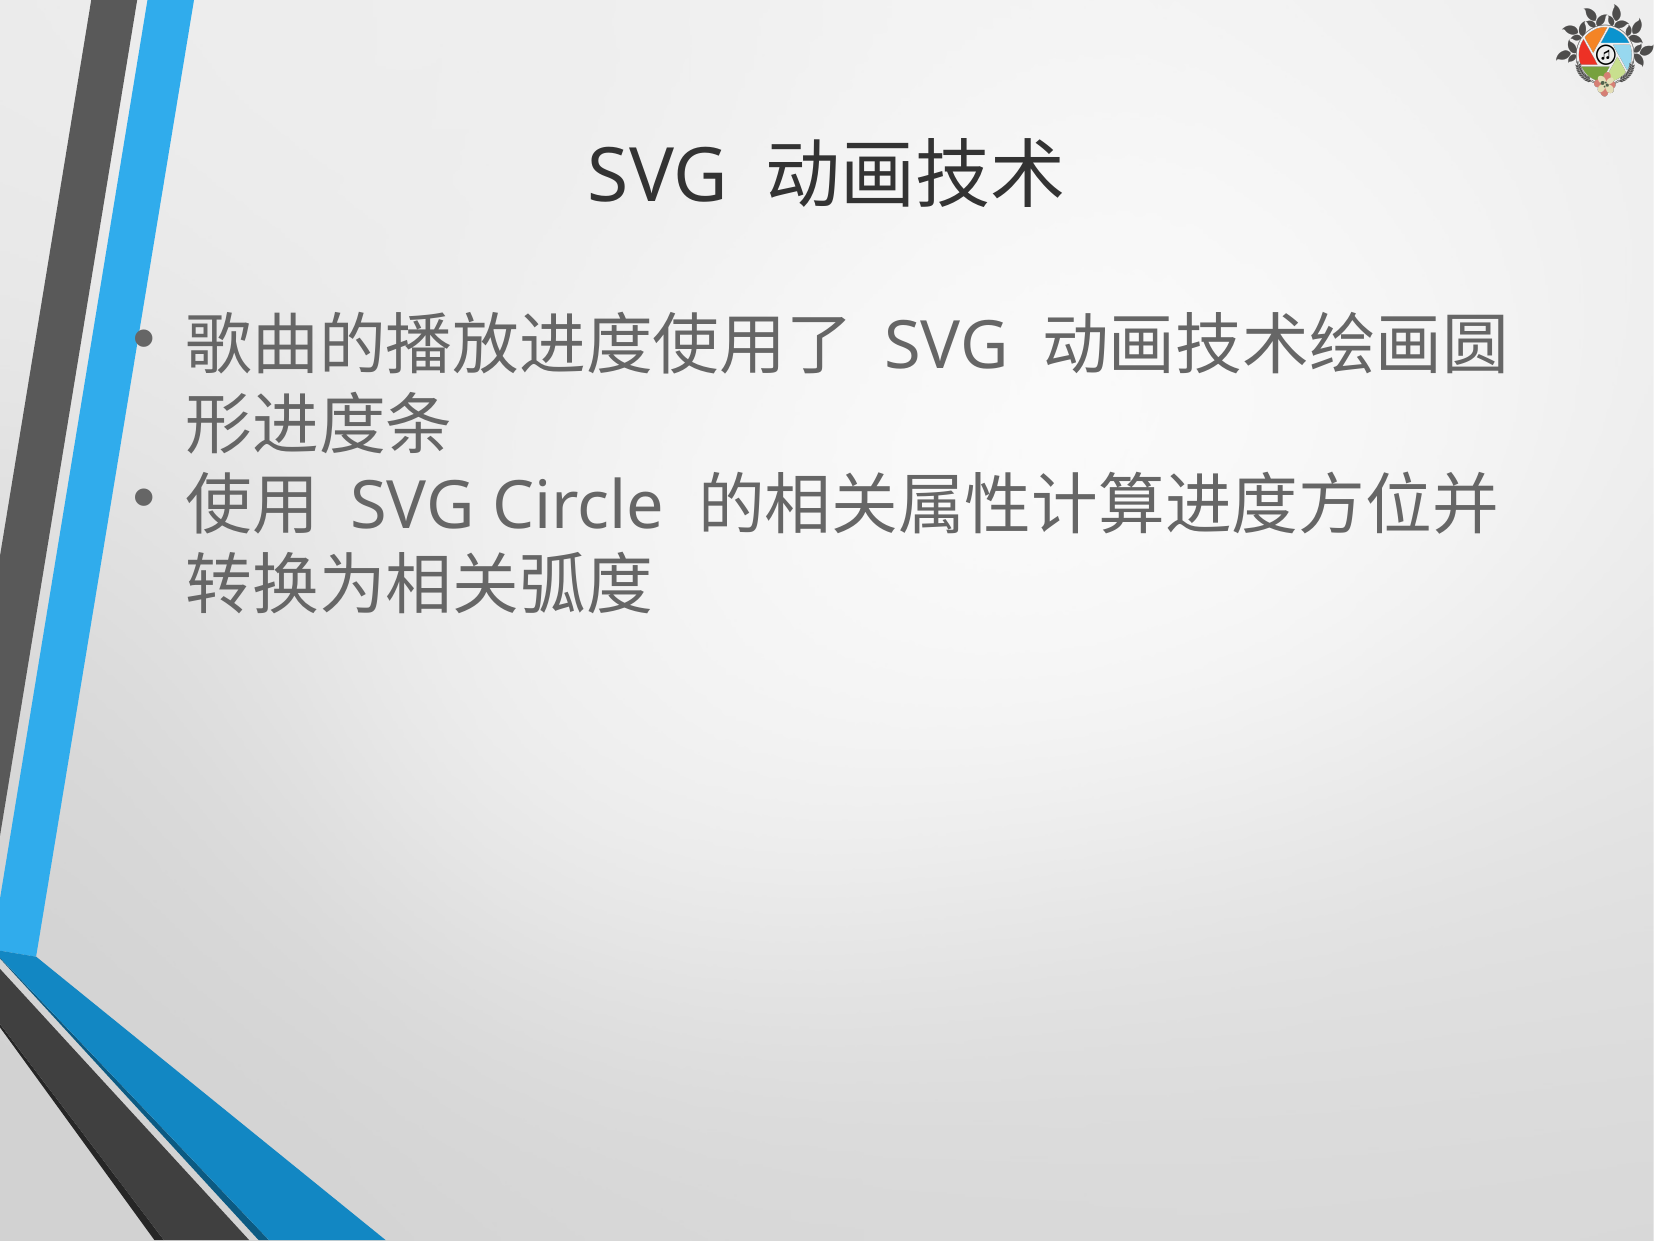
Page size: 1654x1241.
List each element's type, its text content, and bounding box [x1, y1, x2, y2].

text_box 歌曲的播放进度使用了 SVG 动画技术绘画圆形进度条 使用 SVG Circle 的相关属性计算进度方位并转换为相关弧度 [114, 302, 1539, 1033]
text_box SVG 动画技术 [114, 73, 1539, 270]
picture [1556, 0, 1654, 101]
